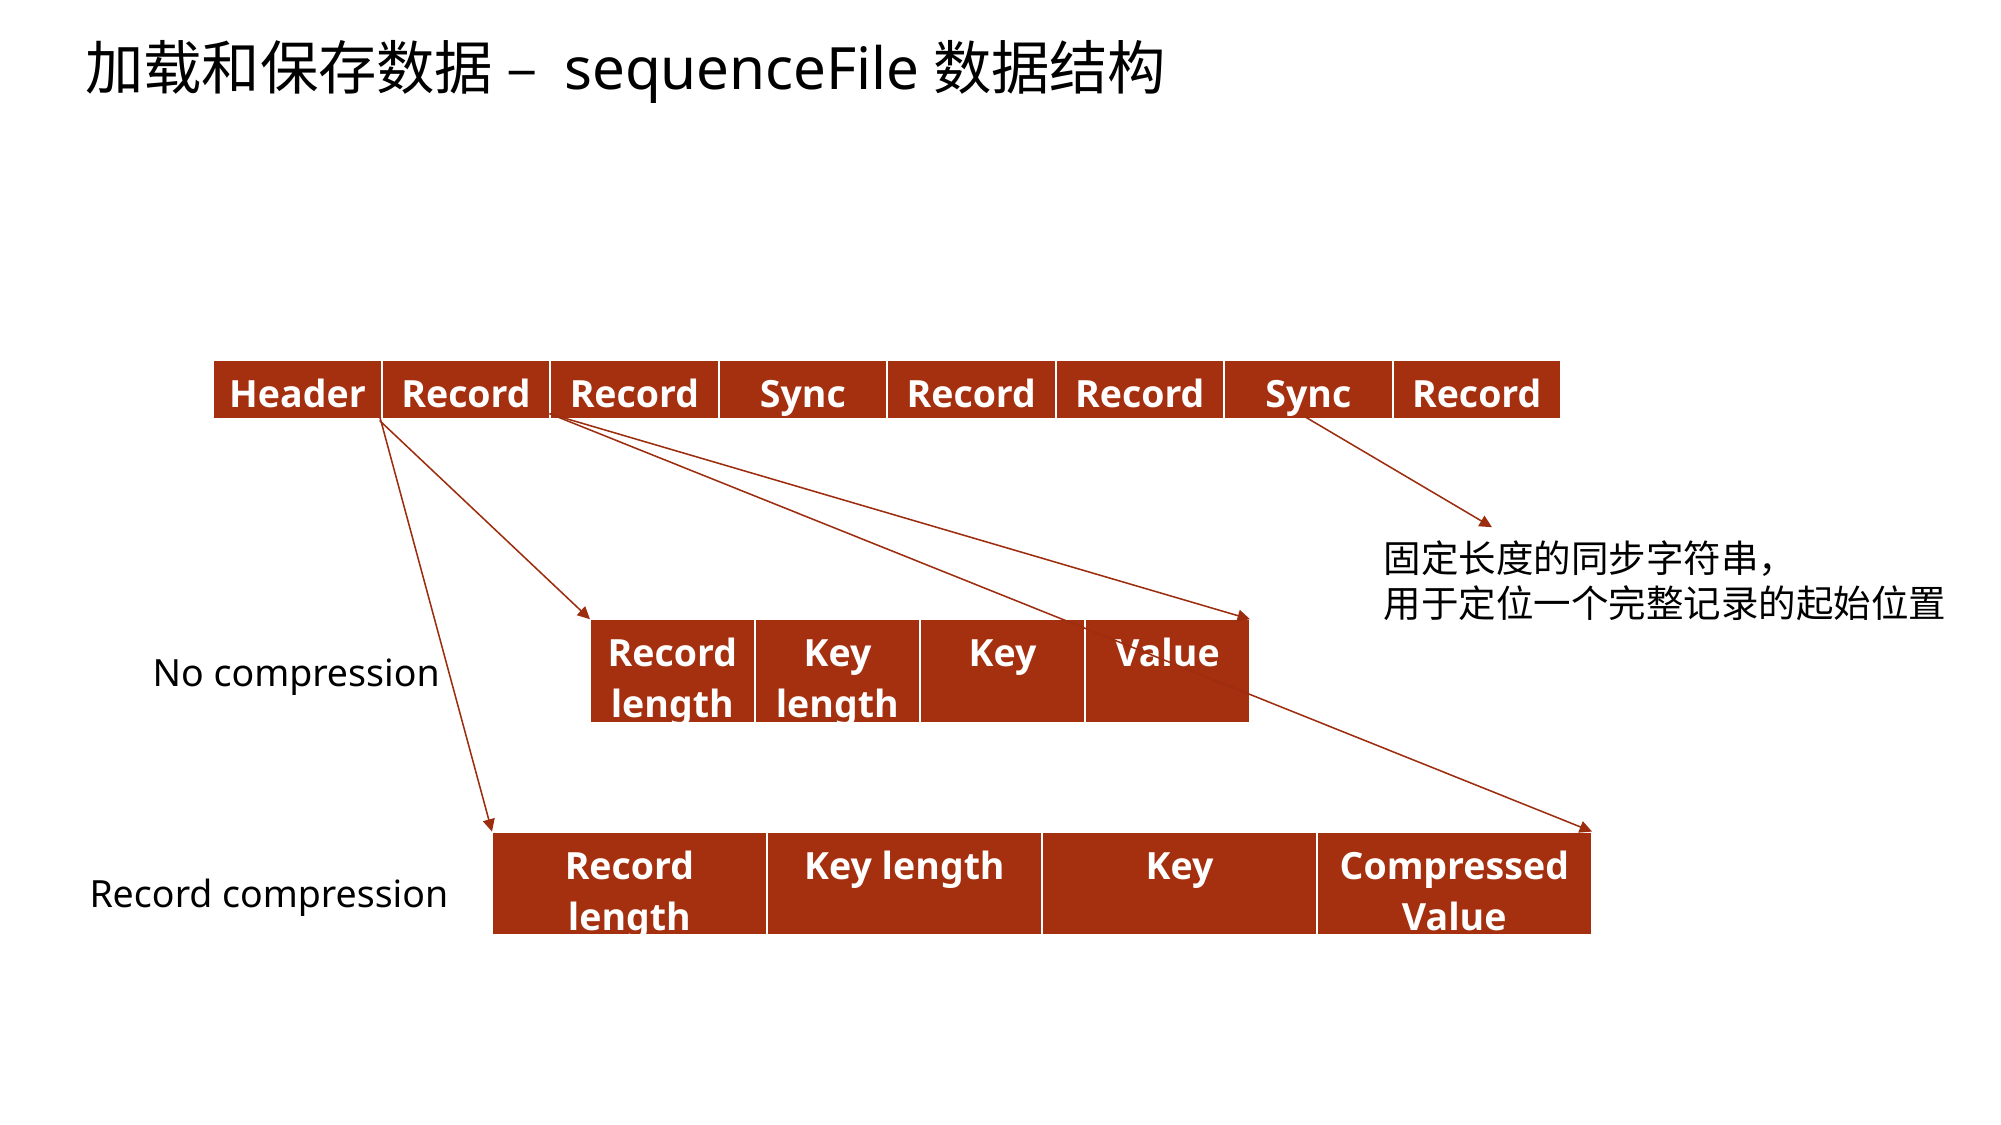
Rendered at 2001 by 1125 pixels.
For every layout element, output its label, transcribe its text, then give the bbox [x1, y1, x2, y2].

table_header Sync [720, 361, 886, 412]
table_header Compressed Value [1318, 839, 1591, 934]
table_header Record length [493, 833, 766, 934]
table_header Key length [768, 840, 1041, 934]
text_box 固定长度的同步字符串， 用于定位一个完整记录的起始位置 [1596, 527, 1962, 632]
text_box No compression [137, 641, 374, 702]
table_header Record [383, 361, 549, 418]
table_header Header [214, 361, 381, 418]
text_box Record compression [74, 862, 464, 923]
table_header Record [1057, 361, 1223, 412]
table_header Record [551, 361, 718, 413]
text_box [379, 417, 493, 832]
table_header Sync [1225, 361, 1392, 413]
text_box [496, 420, 544, 620]
table_header Key [1043, 840, 1316, 934]
text_box 加载和保存数据 – sequenceFile数据结构 [70, 23, 1182, 109]
table_header Record [1394, 361, 1560, 413]
table_header Record [888, 361, 1055, 412]
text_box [1305, 417, 1493, 528]
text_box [549, 413, 1593, 832]
